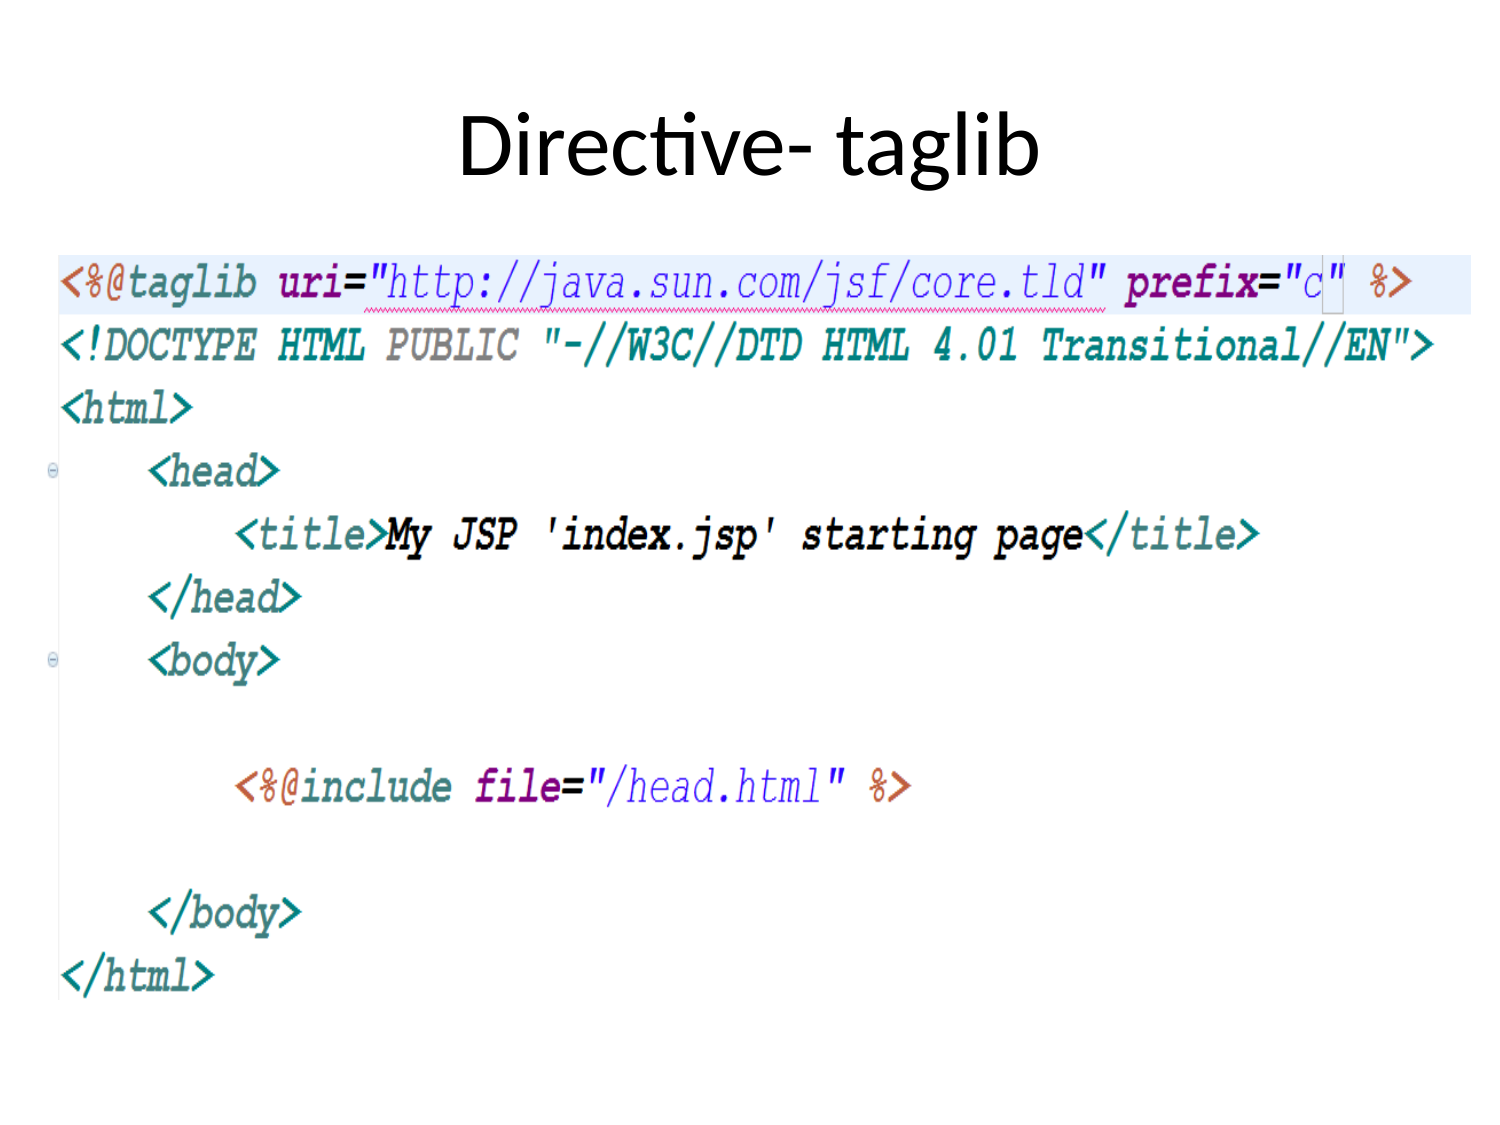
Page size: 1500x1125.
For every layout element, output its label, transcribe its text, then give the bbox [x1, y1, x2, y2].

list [41, 255, 1471, 1000]
title Directive- taglib [75, 45, 1425, 233]
